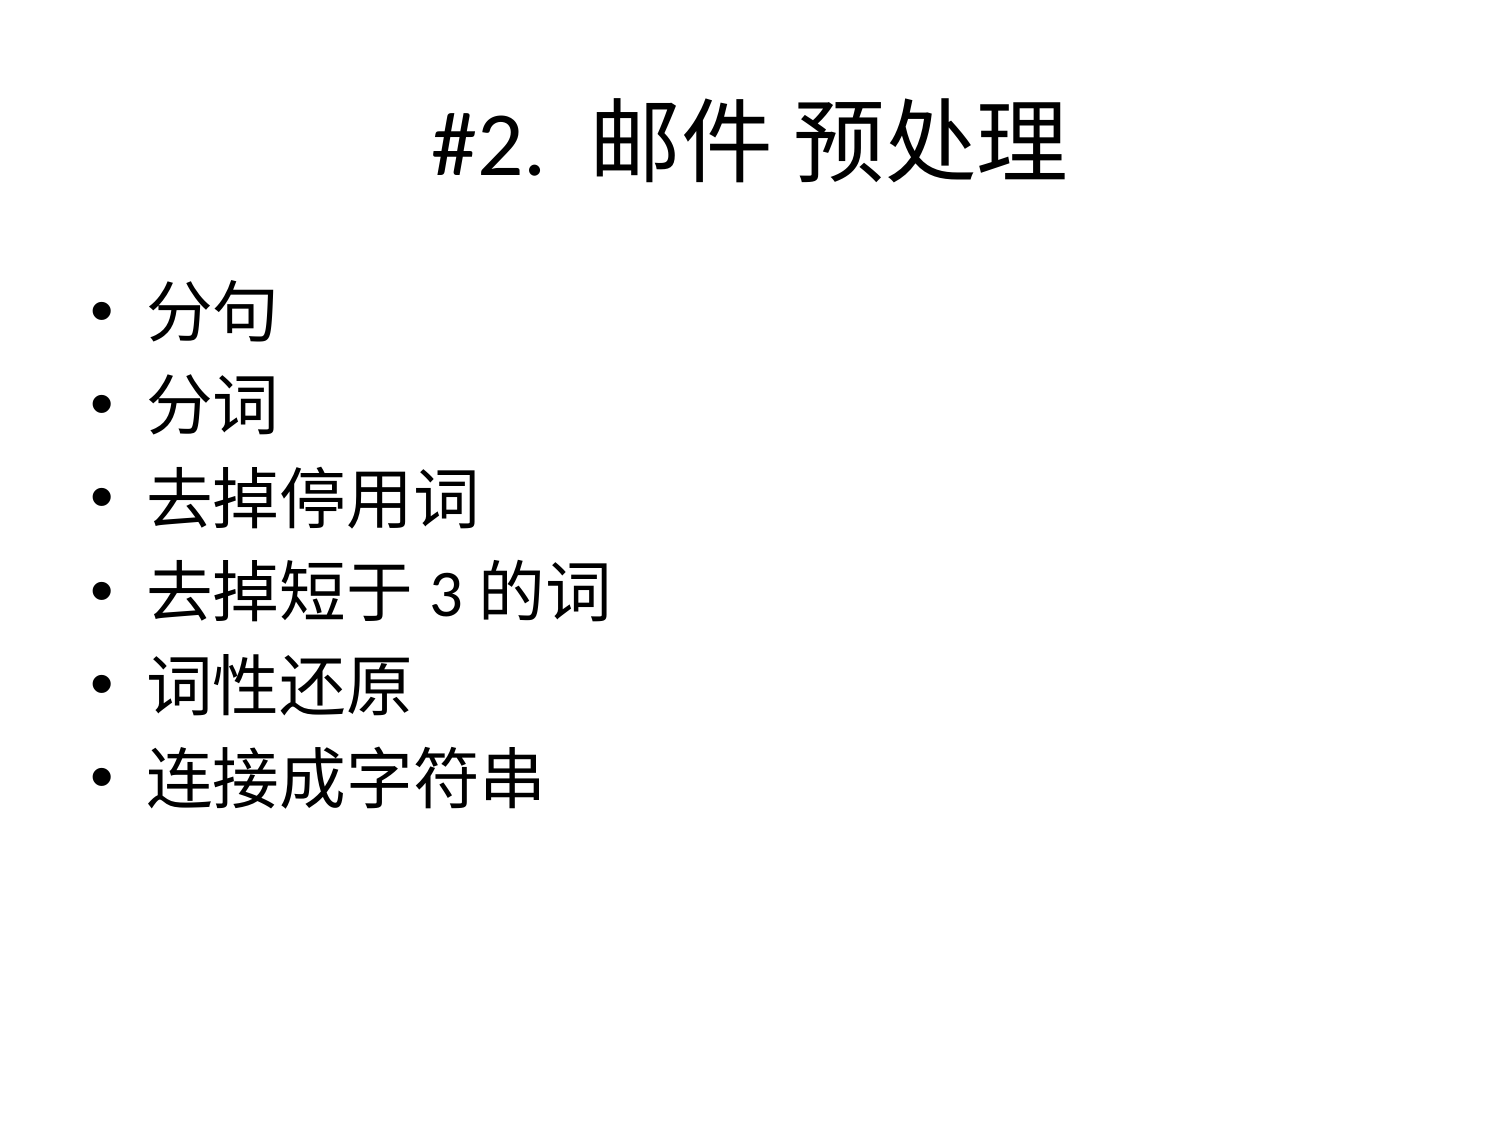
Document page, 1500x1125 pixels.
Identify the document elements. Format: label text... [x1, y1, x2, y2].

title #2. 邮件 预处理 [75, 45, 1425, 233]
list 分句 分词 去掉停用词 去掉短于3的词 词性还原 连接成字符串 [75, 262, 1425, 1005]
